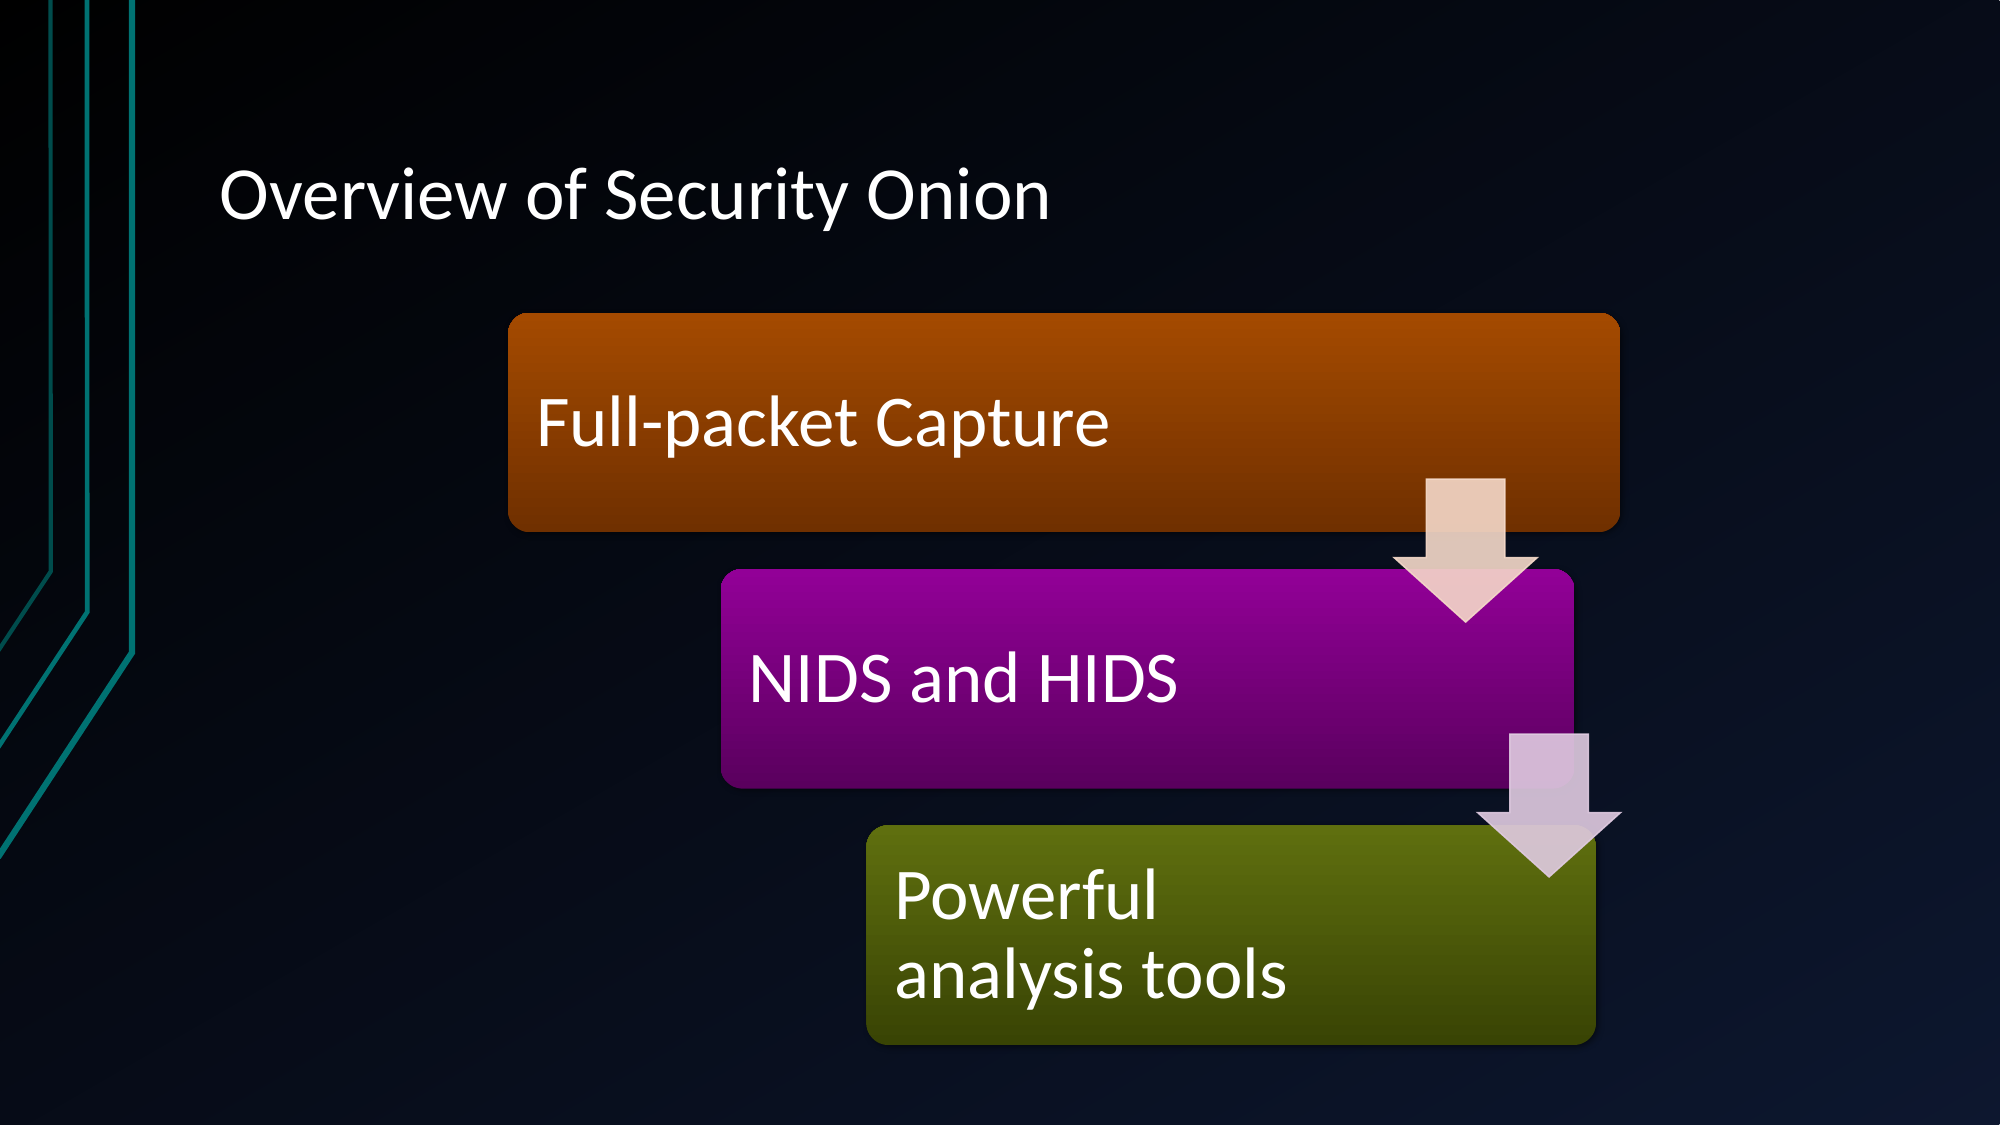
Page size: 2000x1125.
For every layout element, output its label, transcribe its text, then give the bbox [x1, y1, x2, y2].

title Overview of Security Onion [199, 45, 1900, 246]
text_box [507, 312, 1621, 1046]
